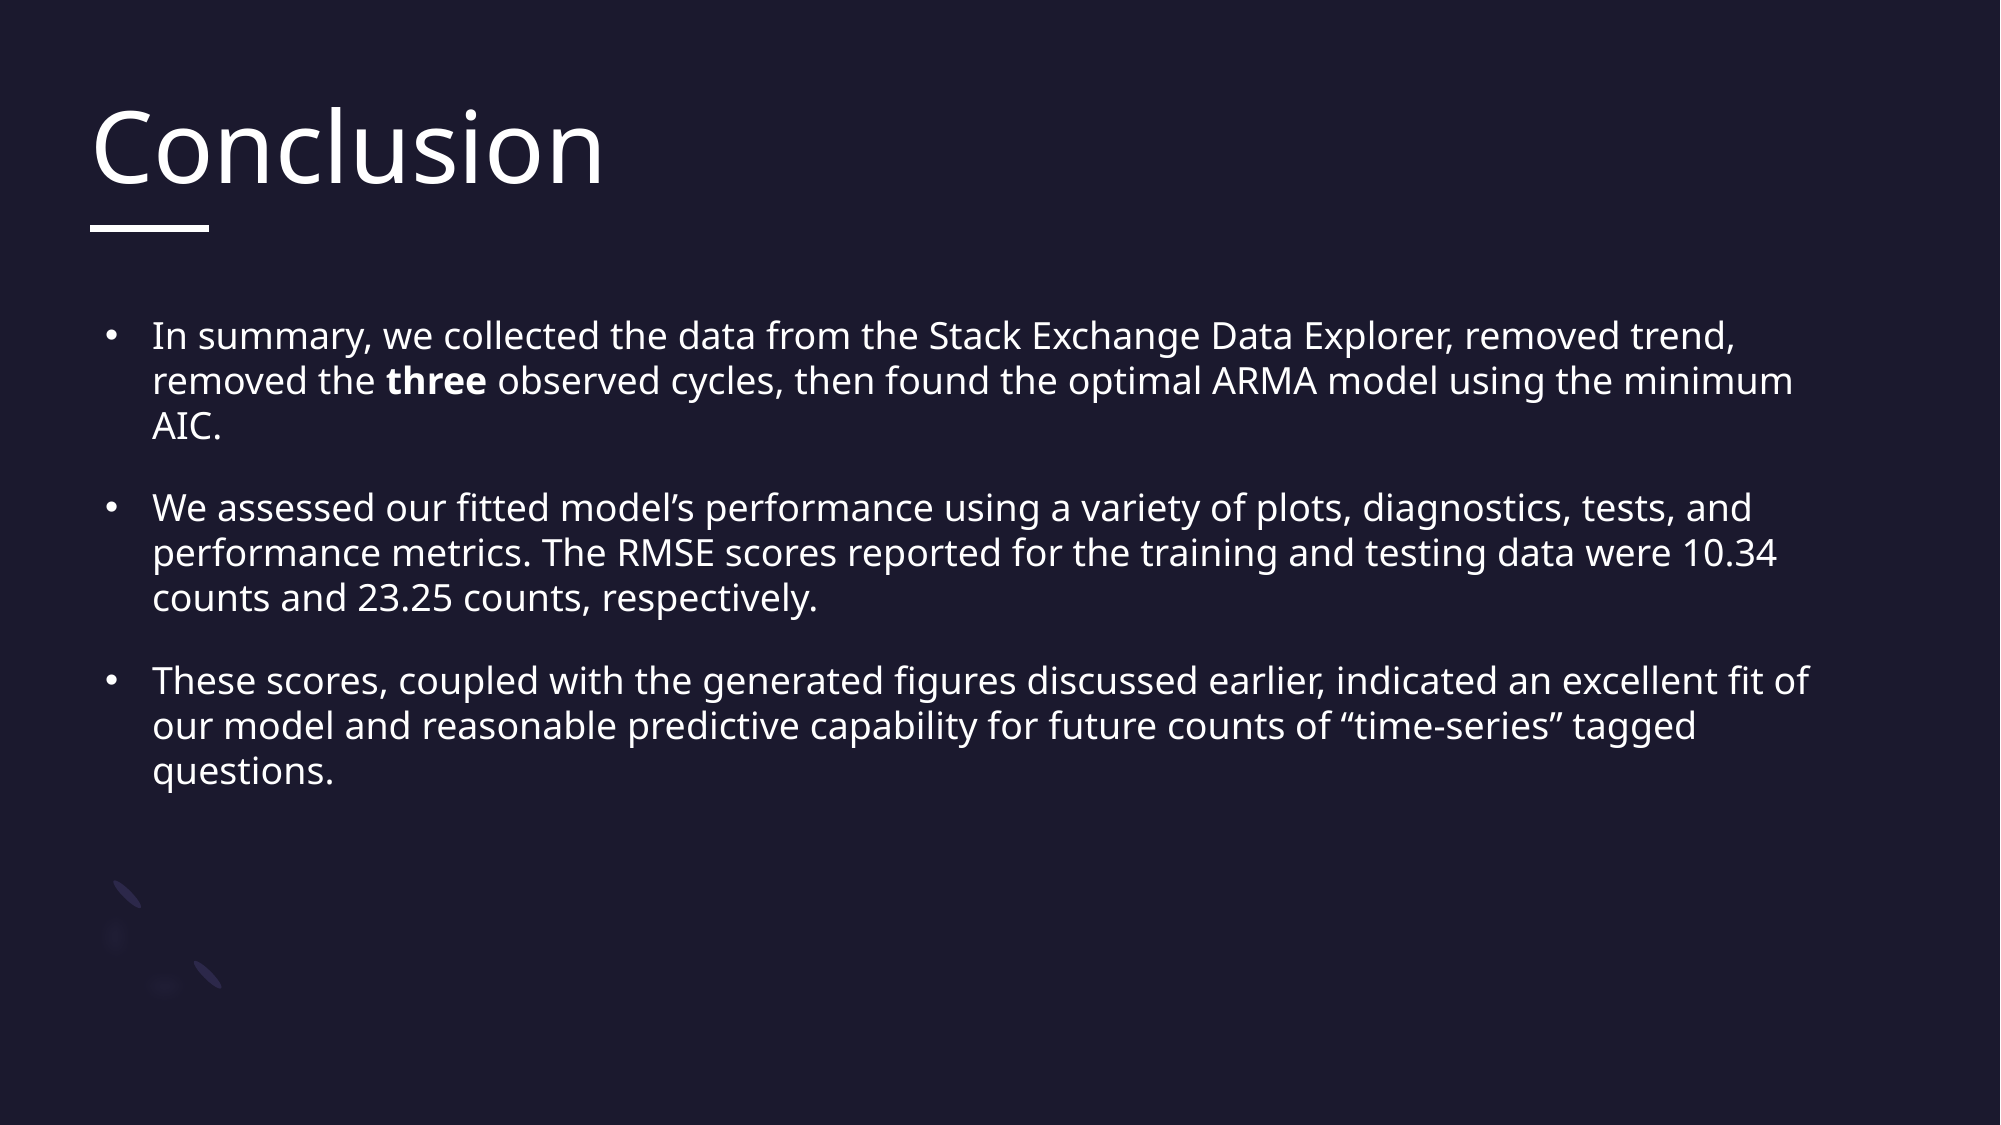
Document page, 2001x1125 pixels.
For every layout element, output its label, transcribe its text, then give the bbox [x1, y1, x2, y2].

title Conclusion [90, 83, 1910, 205]
text_box In summary, we collected the data from the Stack Exchange Data Explorer, removed trend, removed the three observed cycles, then found the optimal ARMA model using the minimum AIC. We assessed our fitted model’s performance using a variety of plots, diagnostics, tests, and performance metrics. The RMSE scores reported for the training and testing data were 10.34 counts and 23.25 counts, respectively. These scores, coupled with the generated figures discussed earlier, indicated an excellent fit of our model and reasonable predictive capability for future counts of “time-series” tagged questions. [90, 304, 1849, 800]
